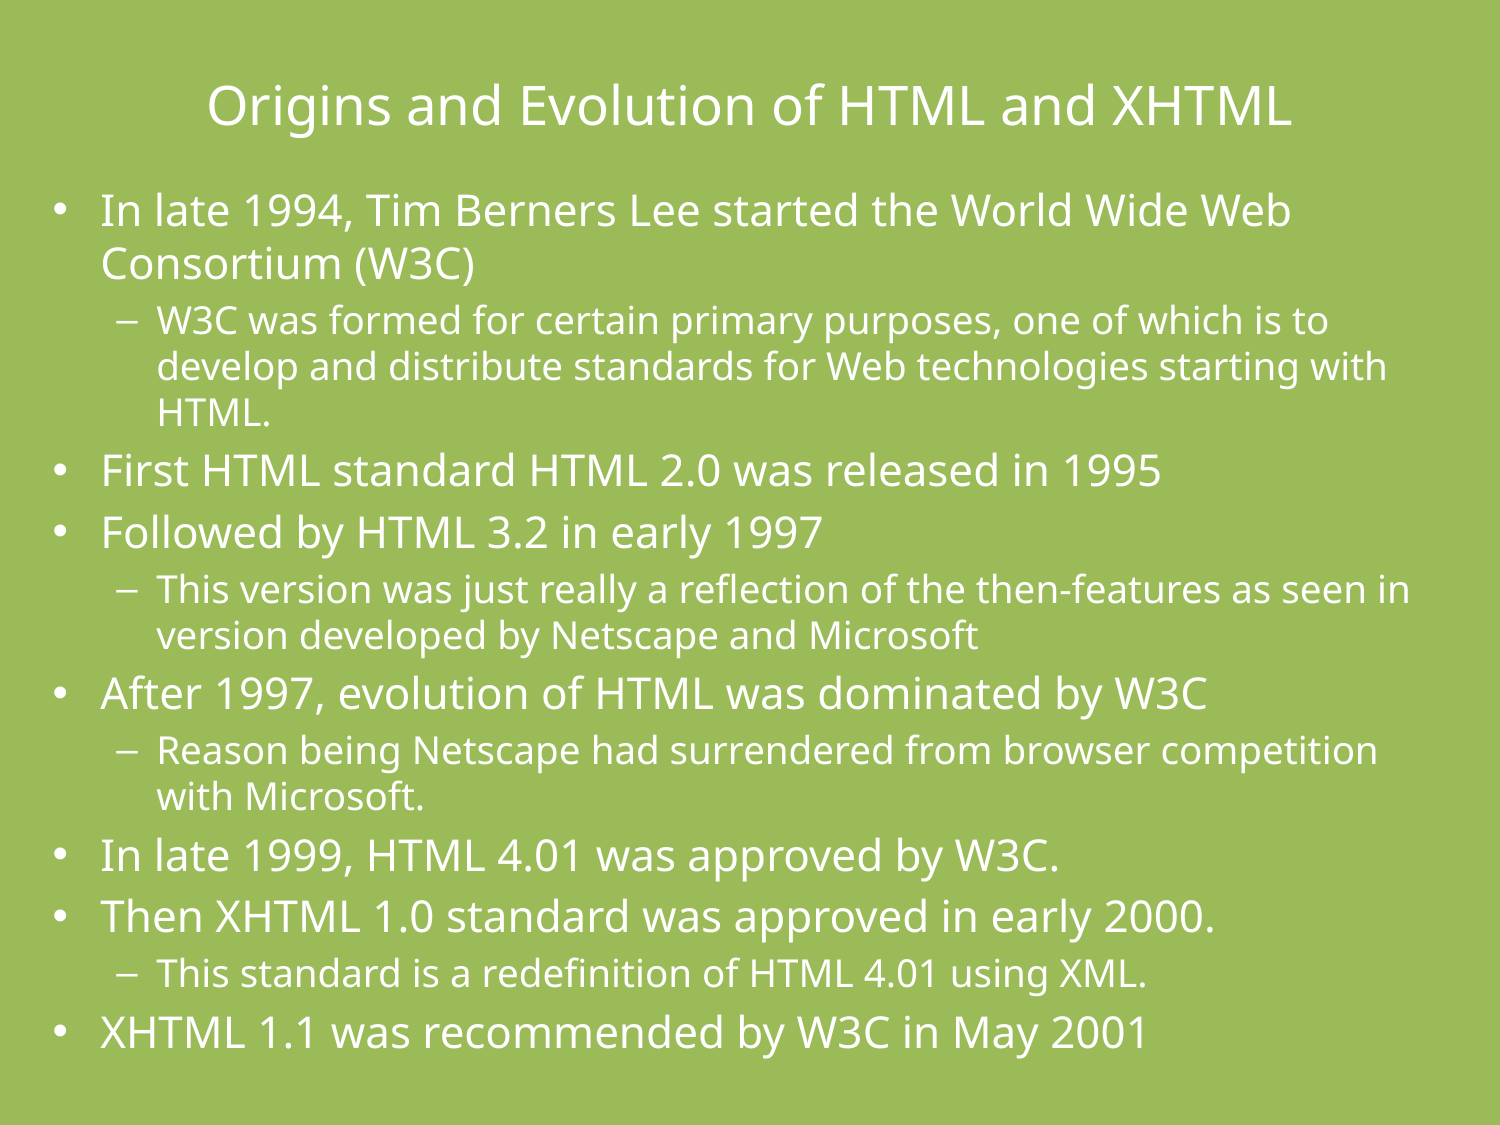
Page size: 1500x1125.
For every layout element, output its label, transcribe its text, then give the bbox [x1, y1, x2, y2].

list In late 1994, Tim Berners Lee started the World Wide Web Consortium (W3C) W3C was formed for certain primary purposes, one of which is to develop and distribute standards for Web technologies starting with HTML. First HTML standard HTML 2.0 was released in 1995 Followed by HTML 3.2 in early 1997 This version was just really a reflection of the then-features as seen in version developed by Netscape and Microsoft After 1997, evolution of HTML was dominated by W3C Reason being Netscape had surrendered from browser competition with Microsoft. In late 1999, HTML 4.01 was approved by W3C. Then XHTML 1.0 standard was approved in early 2000. This standard is a redefinition of HTML 4.01 using XML. XHTML 1.1 was recommended by W3C in May 2001 [37, 174, 1450, 1075]
title Origins and Evolution of HTML and XHTML [75, 45, 1425, 163]
